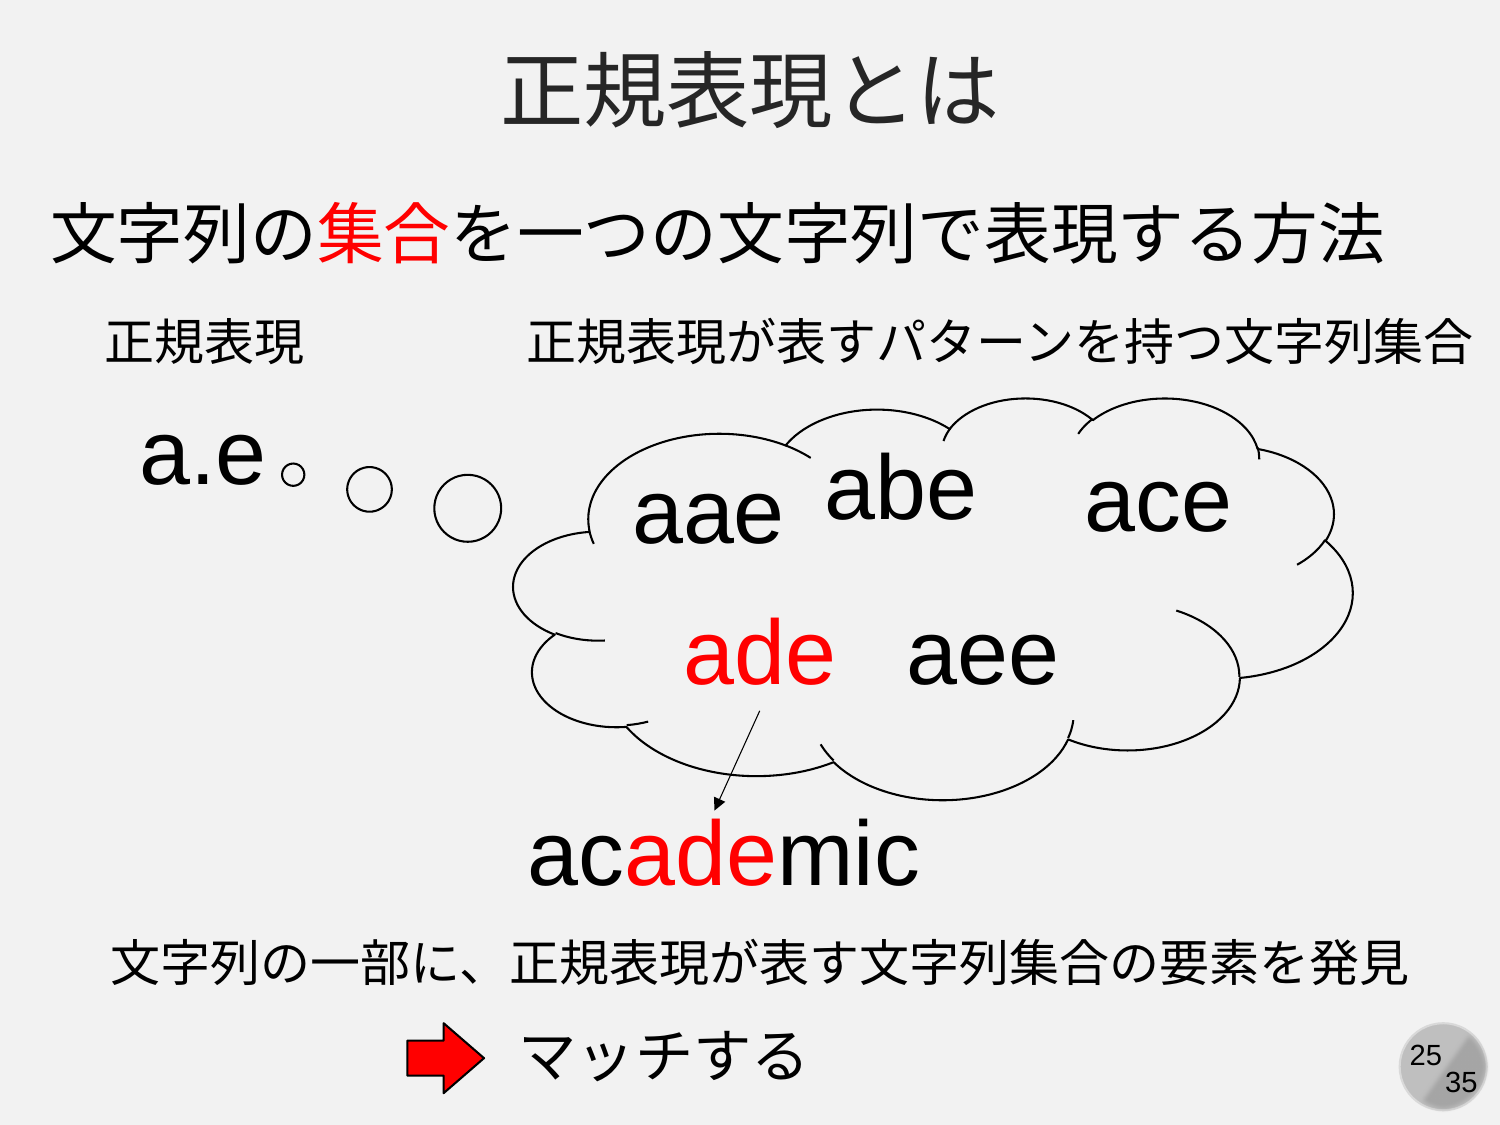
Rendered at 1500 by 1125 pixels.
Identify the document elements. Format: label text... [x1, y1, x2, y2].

text_box マッチする [503, 1011, 825, 1097]
text_box a.e [124, 385, 282, 510]
list 正規表現とは [0, 31, 1500, 155]
text_box [406, 1022, 486, 1095]
text_box ade [668, 586, 851, 711]
text_box 正規表現が表すパターンを持つ文字列集合 [511, 302, 1489, 378]
text_box 文字列の一部に、正規表現が表す文字列集合の要素を発見 [95, 923, 1424, 999]
text_box aae [617, 444, 651, 463]
text_box 正規表現 [89, 302, 320, 378]
text_box [346, 466, 393, 513]
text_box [714, 712, 760, 811]
text_box aee [891, 586, 1075, 711]
text_box academic [512, 786, 936, 912]
text_box ace [1069, 432, 1247, 558]
text_box [281, 462, 306, 487]
text_box [433, 473, 503, 543]
text_box [511, 397, 1354, 802]
text_box abe [809, 420, 993, 546]
text_box 文字列の集合を一つの文字列で表現する方法 [35, 184, 1401, 280]
